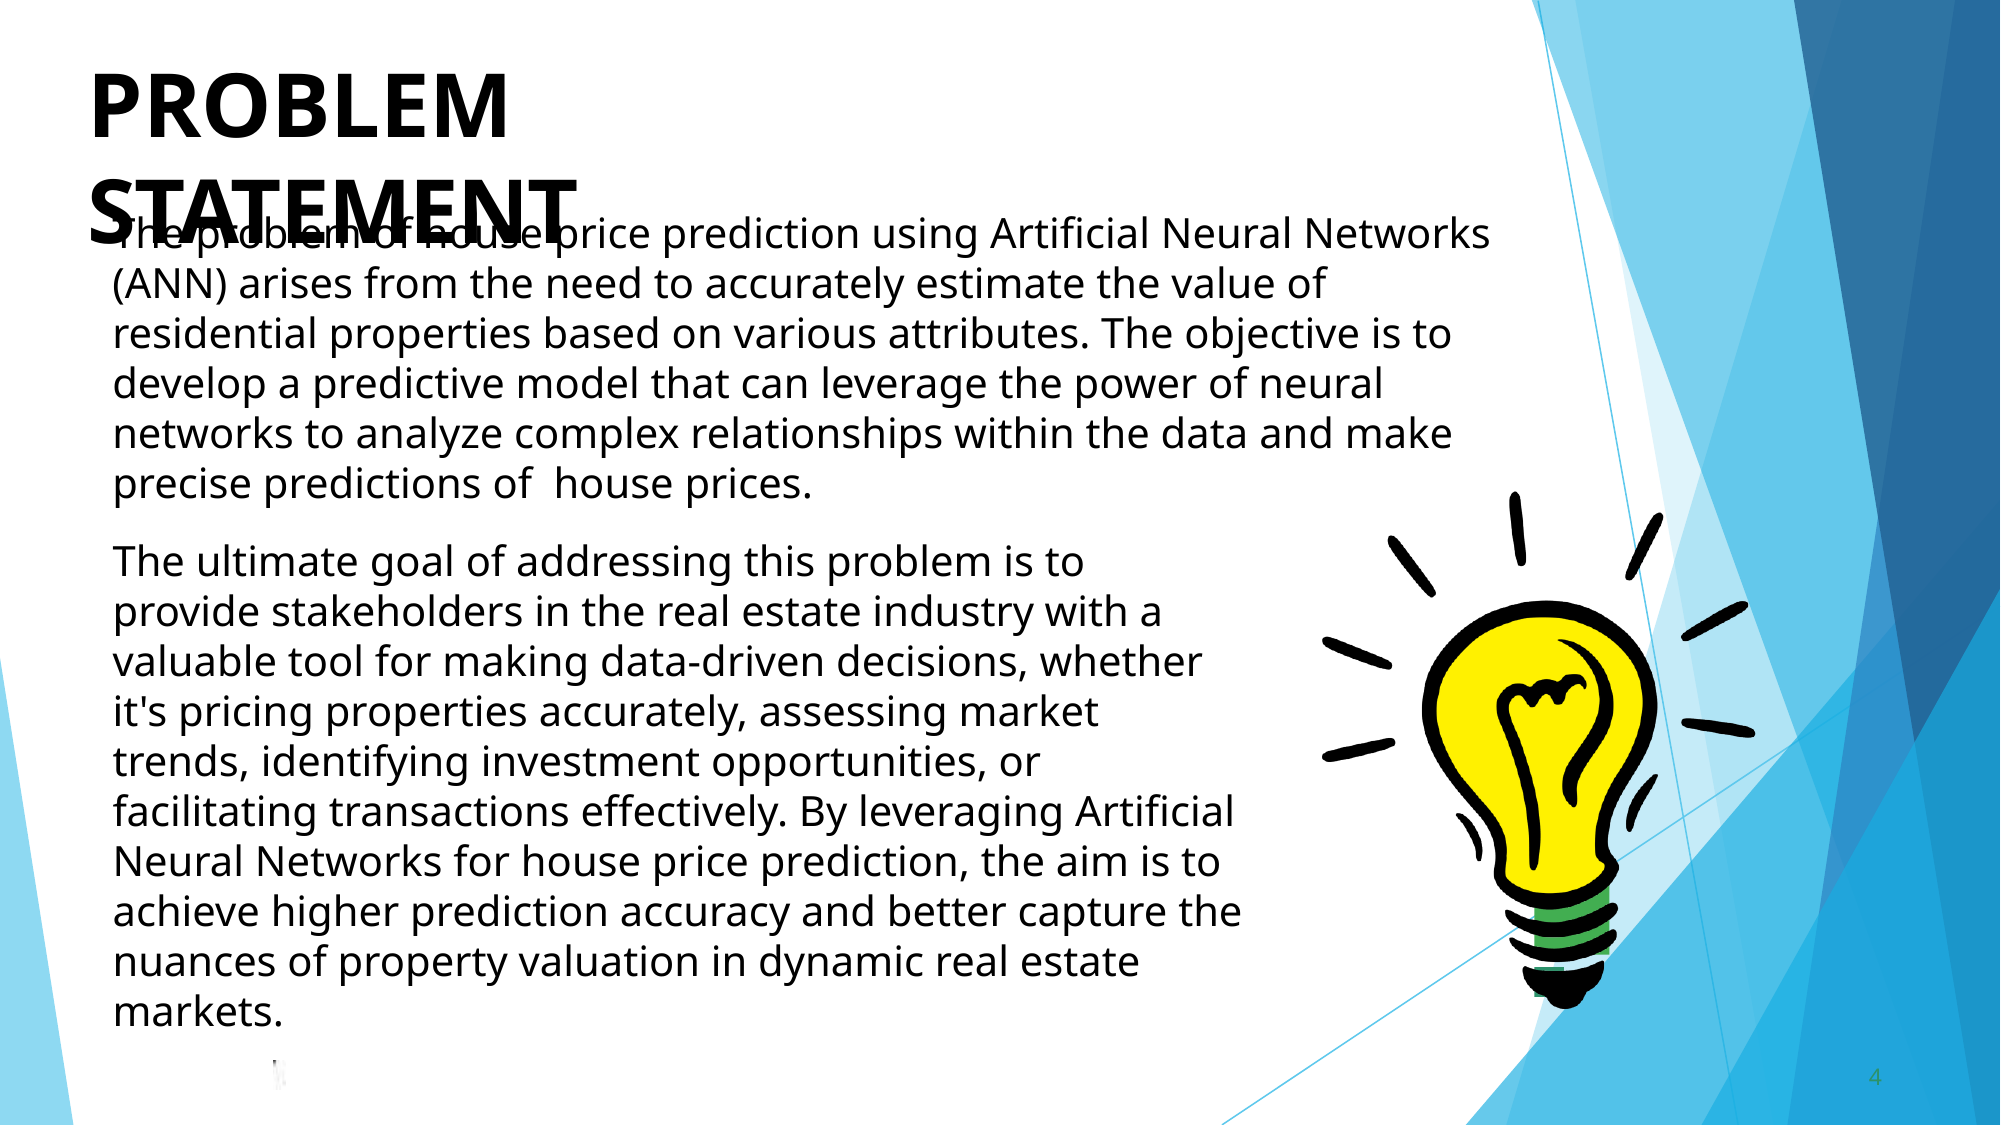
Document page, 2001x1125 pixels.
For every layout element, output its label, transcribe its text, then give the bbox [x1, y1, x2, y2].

picture [273, 1060, 287, 1091]
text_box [1310, 480, 1765, 1016]
text_box The ultimate goal of addressing this problem is to provide stakeholders in the real estate industry with a valuable tool for making data-driven decisions, whether it's pricing properties accurately, assessing market trends, identifying investment opportunities, or facilitating transactions effectively. By leveraging Artificial Neural Networks for house price prediction, the aim is to achieve higher prediction accuracy and better capture the nuances of property valuation in dynamic real estate markets. [97, 527, 1258, 1043]
text_box The problem of house price prediction using Artificial Neural Networks (ANN) arises from the need to accurately estimate the value of residential properties based on various attributes. The objective is to develop a predictive model that can leverage the power of neural networks to analyze complex relationships within the data and make precise predictions of house prices. [97, 199, 1528, 715]
title PROBLEM STATEMENT [85, 46, 1010, 262]
slide_number 4 [1850, 1061, 1890, 1125]
